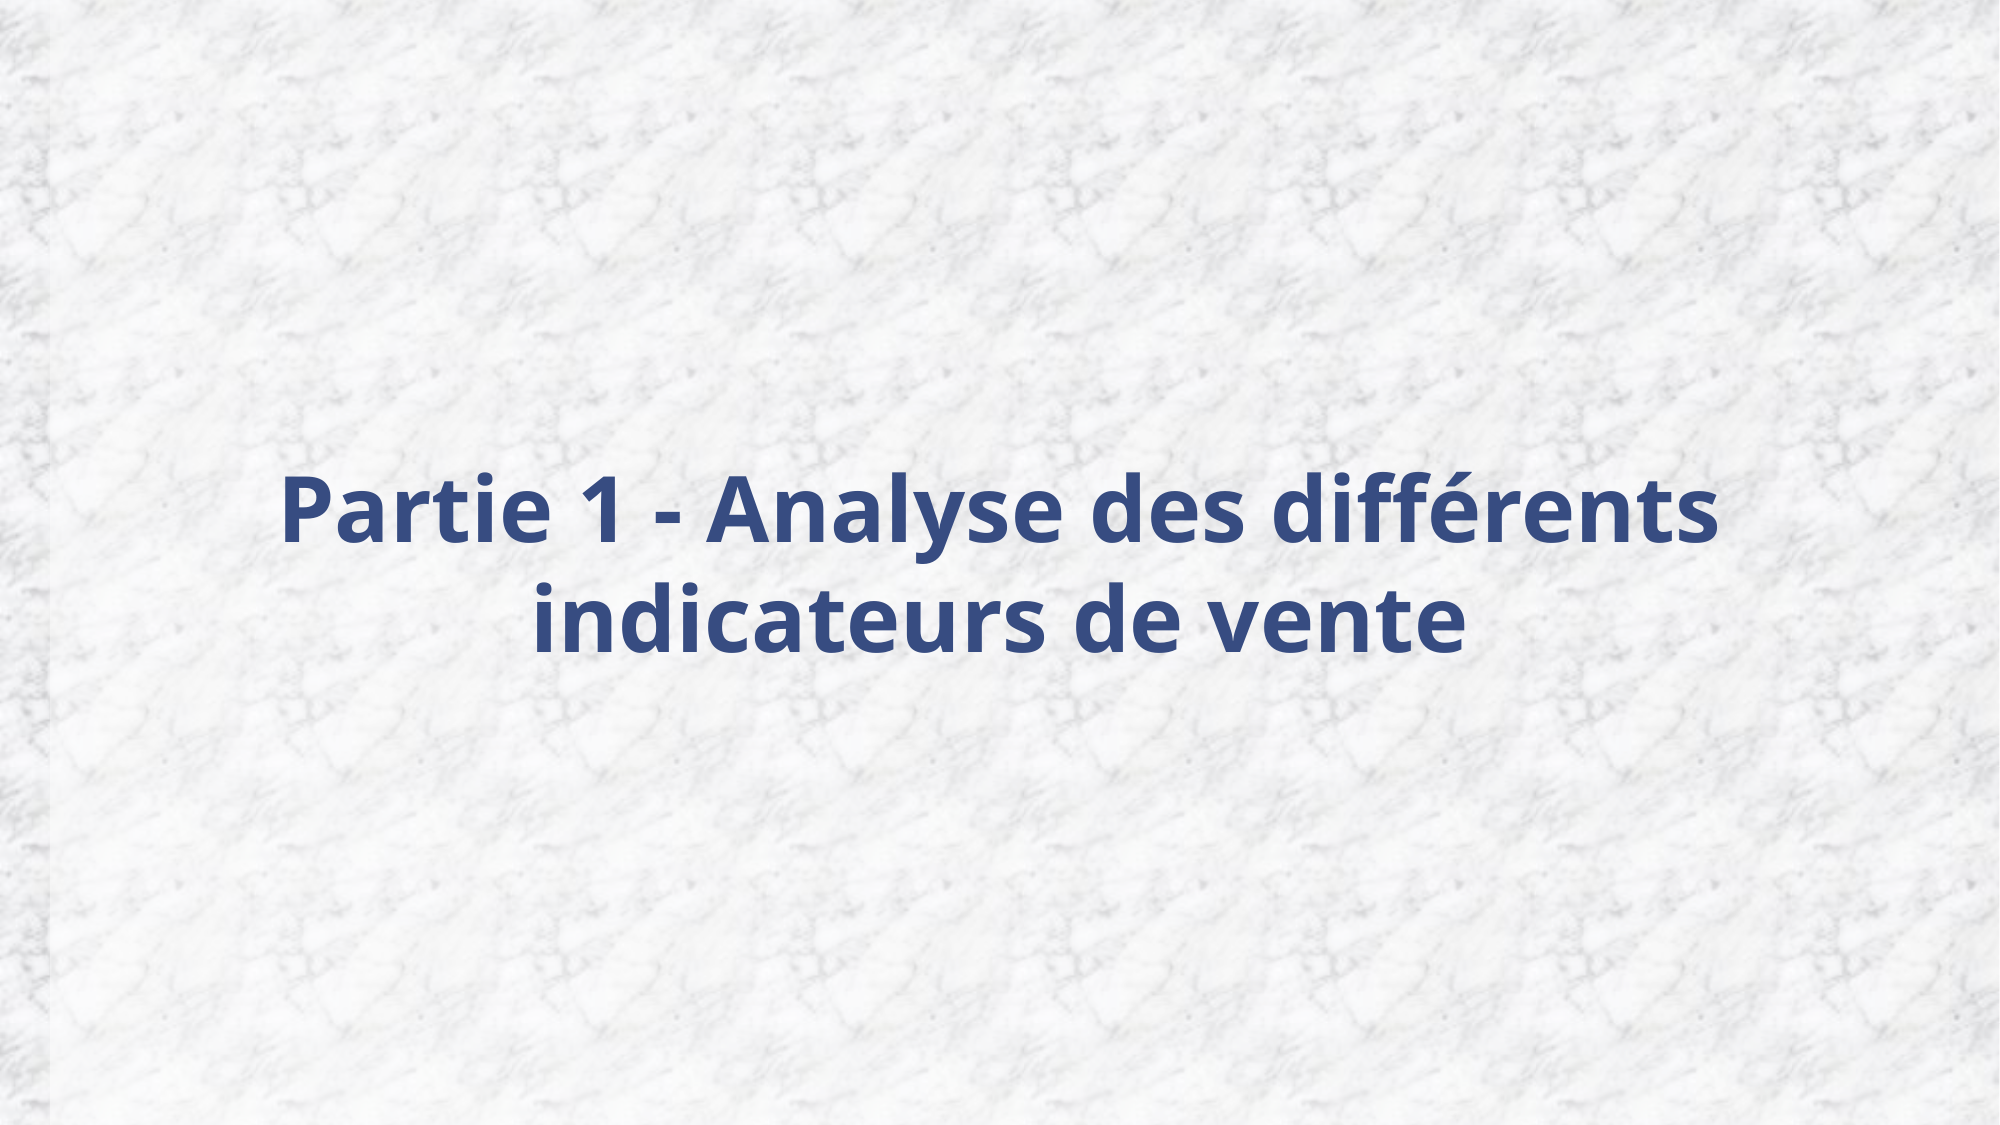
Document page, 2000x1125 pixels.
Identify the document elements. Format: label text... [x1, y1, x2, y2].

text_box Partie 1 - Analyse des différents indicateurs de vente [178, 443, 1821, 679]
